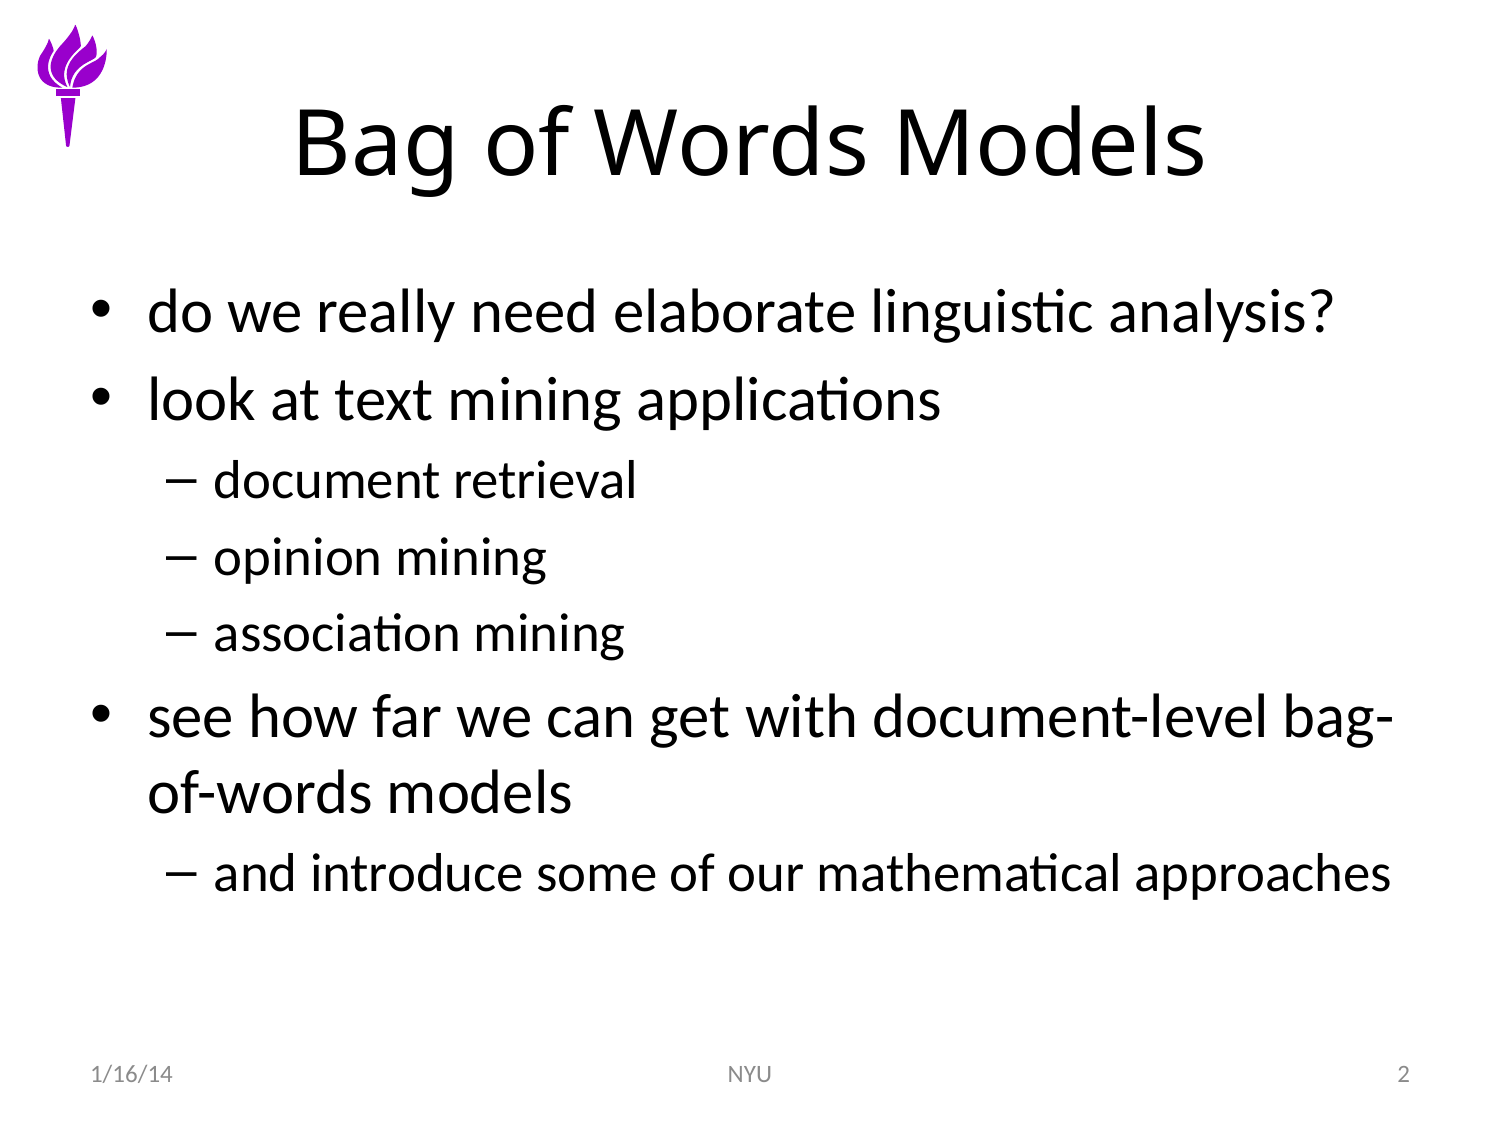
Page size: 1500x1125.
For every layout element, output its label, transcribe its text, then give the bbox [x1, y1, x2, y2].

footer NYU [512, 1042, 988, 1103]
title Bag of Words Models [75, 45, 1425, 233]
list do we really need elaborate linguistic analysis? look at text mining applications document retrieval opinion mining association mining see how far we can get with document-level bag-of-words models and introduce some of our mathematical approaches [75, 262, 1425, 1005]
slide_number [75, 1042, 425, 1103]
slide_number 2 [1074, 1042, 1425, 1103]
